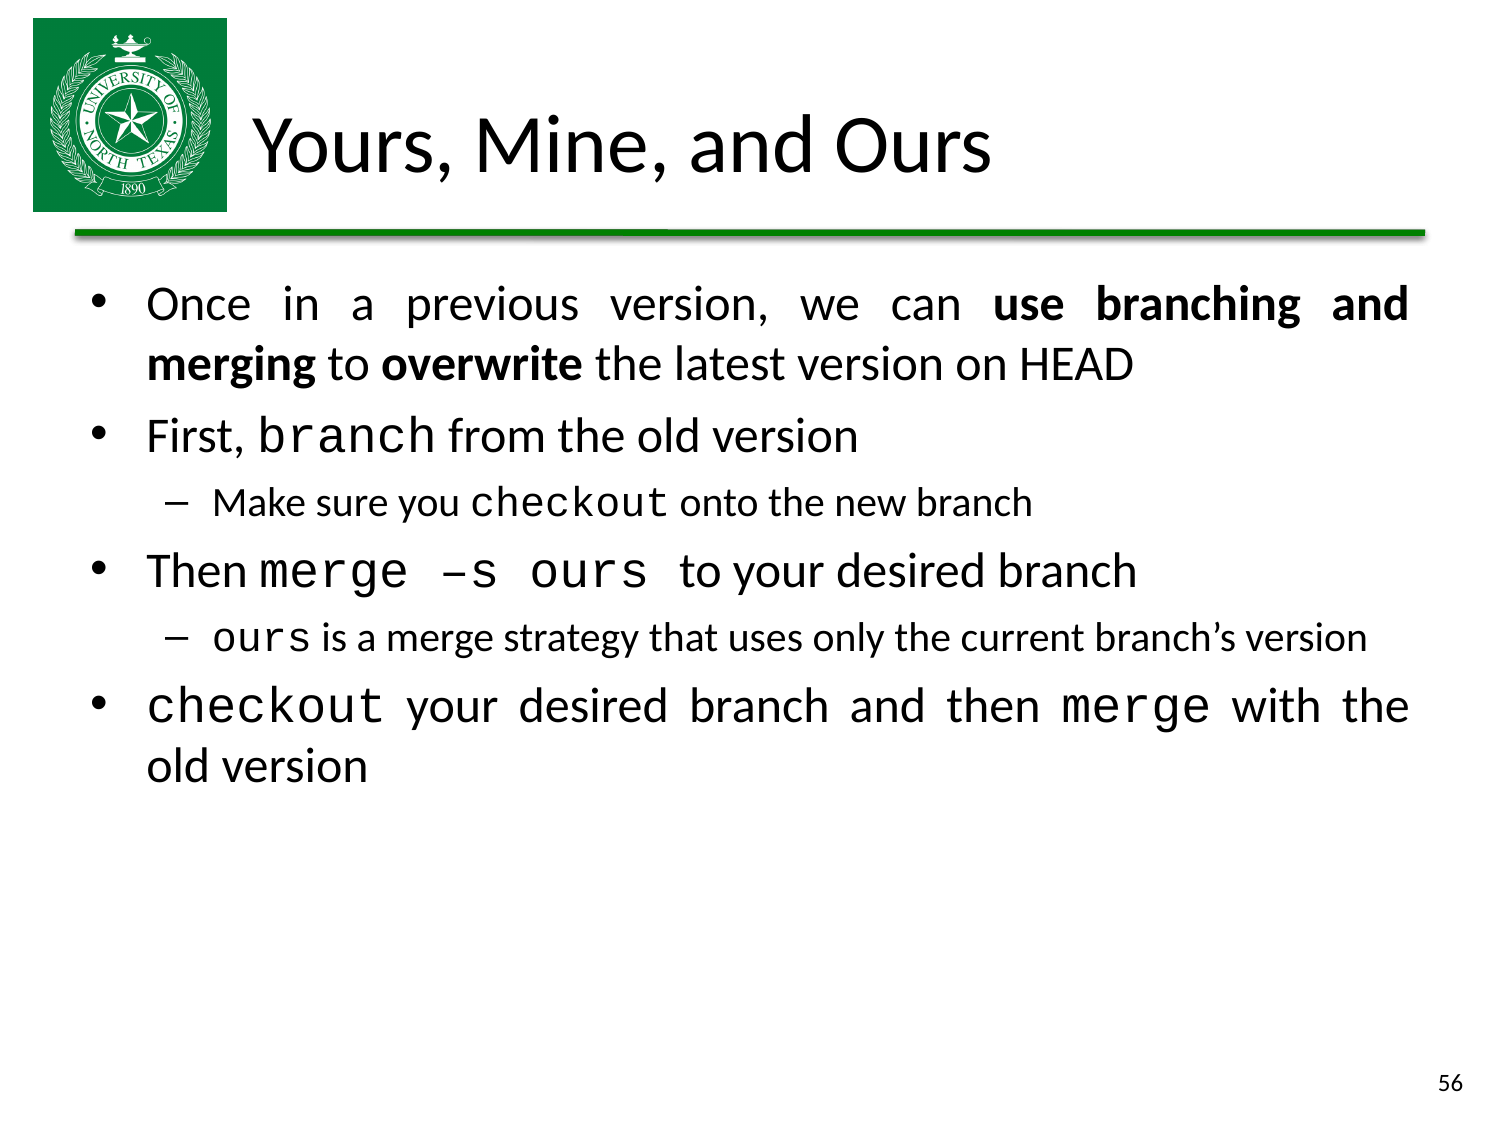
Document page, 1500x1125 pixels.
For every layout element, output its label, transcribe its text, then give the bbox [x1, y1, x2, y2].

picture [33, 17, 228, 212]
slide_number 56 [1418, 1051, 1479, 1112]
title Yours, Mine, and Ours [237, 45, 1479, 233]
list Once in a previous version, we can use branching and merging to overwrite the latest version on HEAD First, branch from the old version Make sure you checkout onto the new branch Then merge –s ours to your desired branch ours is a merge strategy that uses only the current branch’s version checkout your desired branch and then merge with the old version [75, 262, 1425, 1052]
